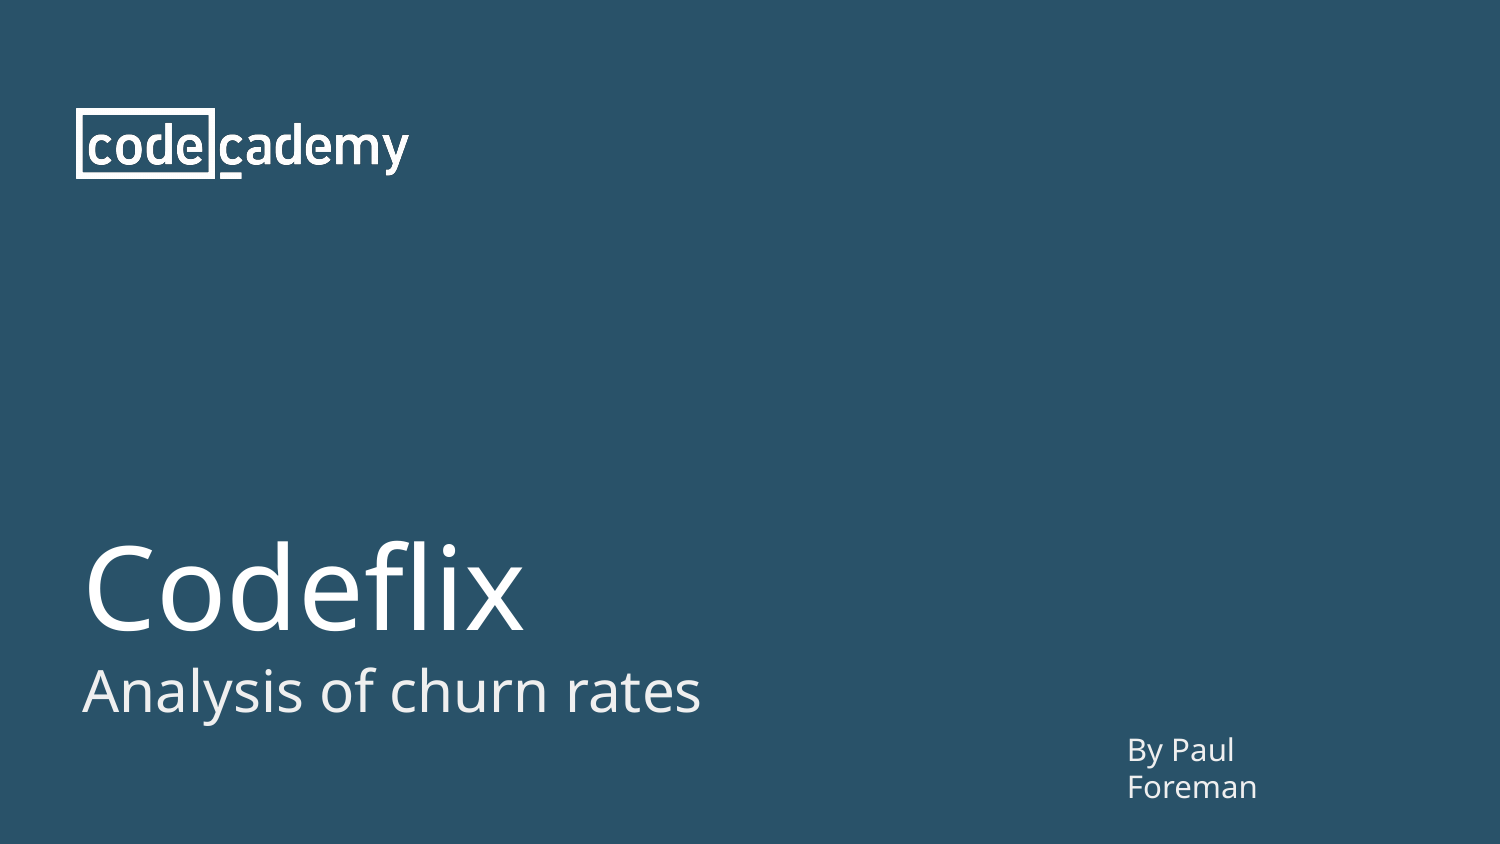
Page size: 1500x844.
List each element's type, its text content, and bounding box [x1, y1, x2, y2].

text_box Codeflix Analysis of churn rates [76, 491, 1424, 748]
picture [76, 108, 409, 179]
text_box By Paul Foreman [1120, 736, 1346, 800]
